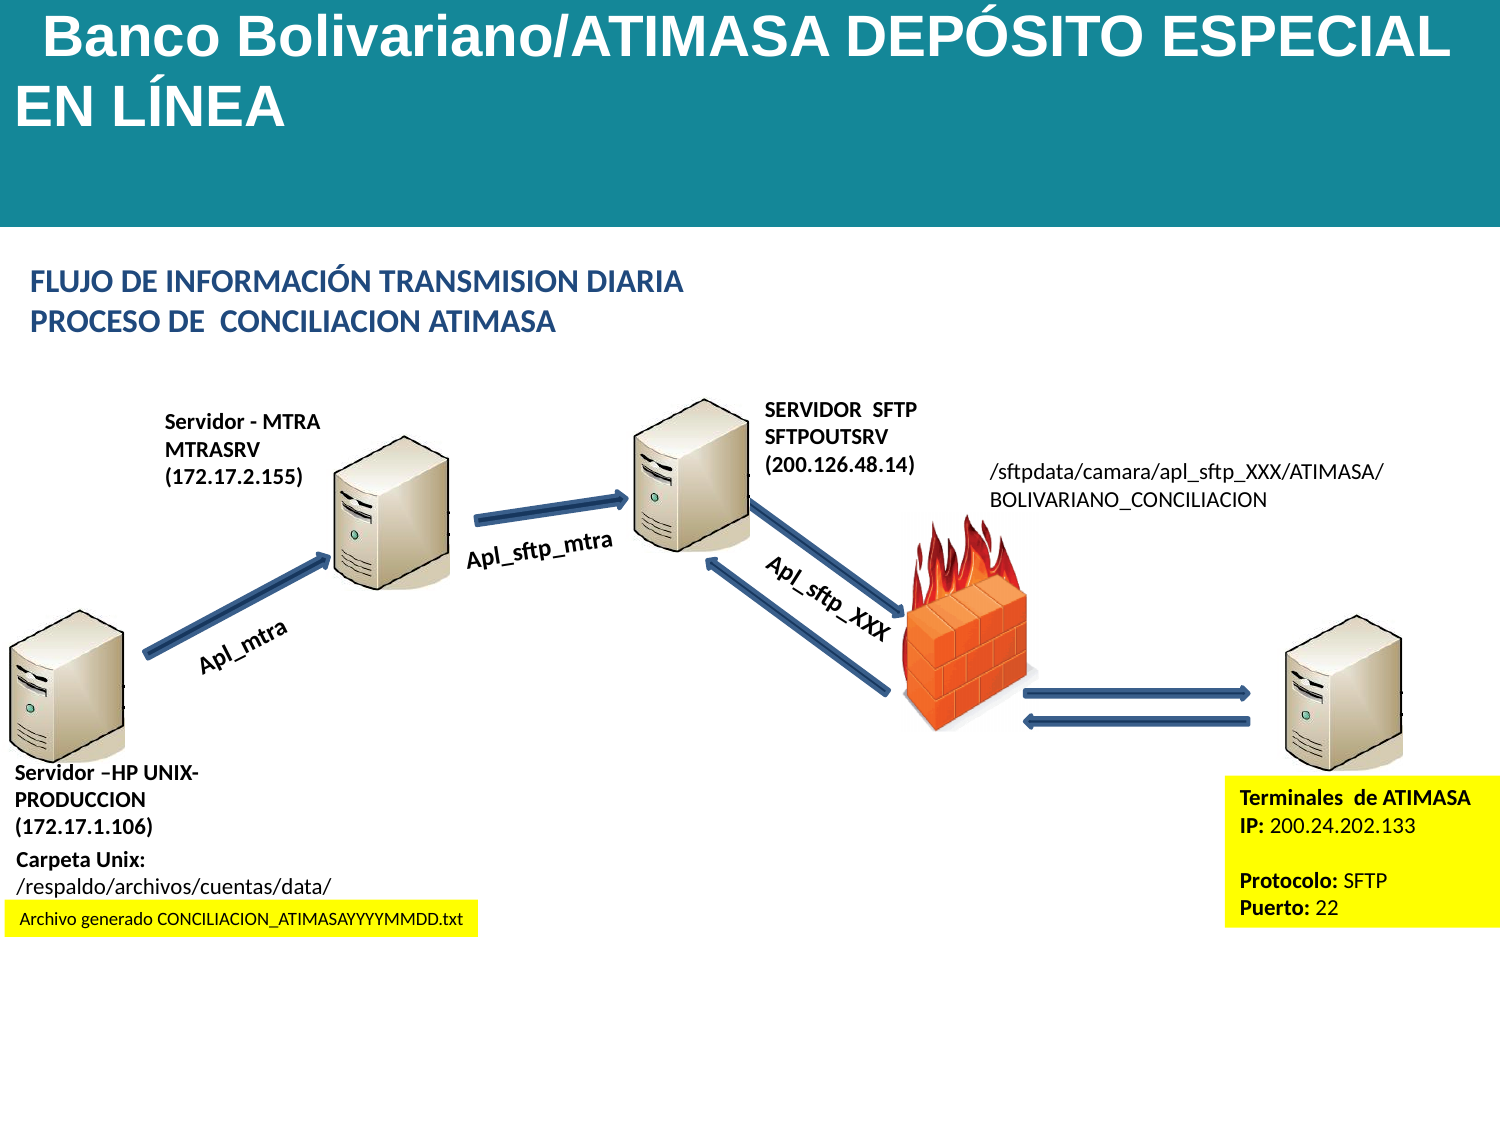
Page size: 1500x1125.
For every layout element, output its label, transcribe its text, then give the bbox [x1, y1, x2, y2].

text_box Apl_sftp_mtra [454, 512, 622, 584]
text_box [705, 560, 892, 698]
picture [324, 433, 451, 591]
text_box FLUJO DE INFORMACIÓN TRANSMISION DIARIA PROCESO DE CONCILIACION ATIMASA [15, 252, 1441, 347]
text_box Banco Bolivariano/ATIMASA DEPÓSITO ESPECIAL EN LÍNEA [0, 0, 1500, 226]
picture [1274, 611, 1403, 772]
text_box Terminales de ATIMASA IP: 200.24.202.133 Protocolo: SFTP Puerto: 22 [1224, 775, 1500, 928]
text_box Archivo generado CONCILIACION_ATIMASAYYYYMMDD.txt [4, 899, 478, 937]
picture [624, 396, 751, 553]
text_box [1043, 716, 1251, 727]
text_box [754, 500, 894, 611]
text_box Apl_sftp_XXX [745, 532, 894, 665]
picture [0, 607, 126, 764]
text_box Servidor –HP UNIX-PRODUCCION (172.17.1.106) [0, 749, 263, 847]
text_box Carpeta Unix: /respaldo/archivos/cuentas/data/ [1, 837, 348, 907]
picture [899, 511, 1040, 733]
text_box /sftpdata/camara/apl_sftp_XXX/ATIMASA/BOLIVARIANO_CONCILIACION [975, 449, 1463, 520]
text_box [142, 551, 319, 661]
text_box Apl_mtra [174, 587, 326, 693]
text_box [473, 489, 619, 528]
text_box Servidor - MTRA MTRASRV (172.17.2.155) [150, 399, 413, 497]
text_box SERVIDOR SFTP SFTPOUTSRV (200.126.48.14) [749, 387, 1063, 485]
text_box [1043, 685, 1251, 702]
